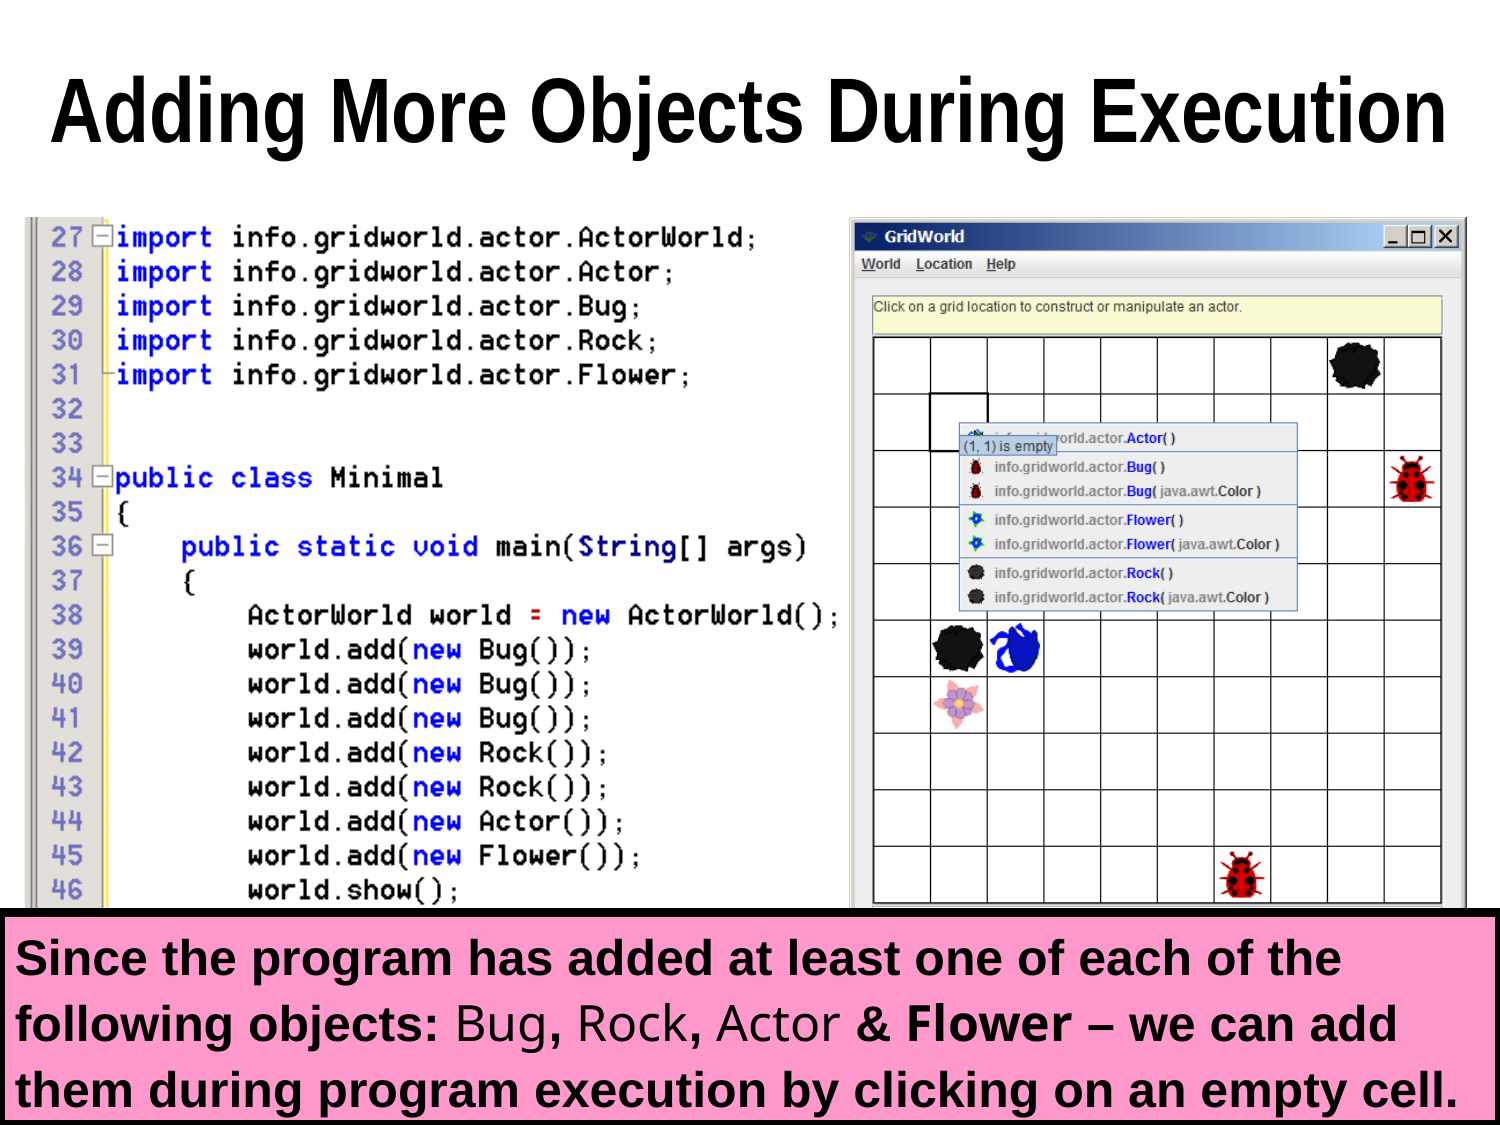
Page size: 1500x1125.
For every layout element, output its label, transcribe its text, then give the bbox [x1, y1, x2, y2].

text_box Since the program has added at least one of each of the following objects: Bug, Rock, Actor & Flower – we can add them during program execution by clicking on an empty cell. [0, 912, 1500, 1125]
title Adding More Objects During Execution [0, 0, 1500, 213]
picture [24, 217, 1468, 976]
